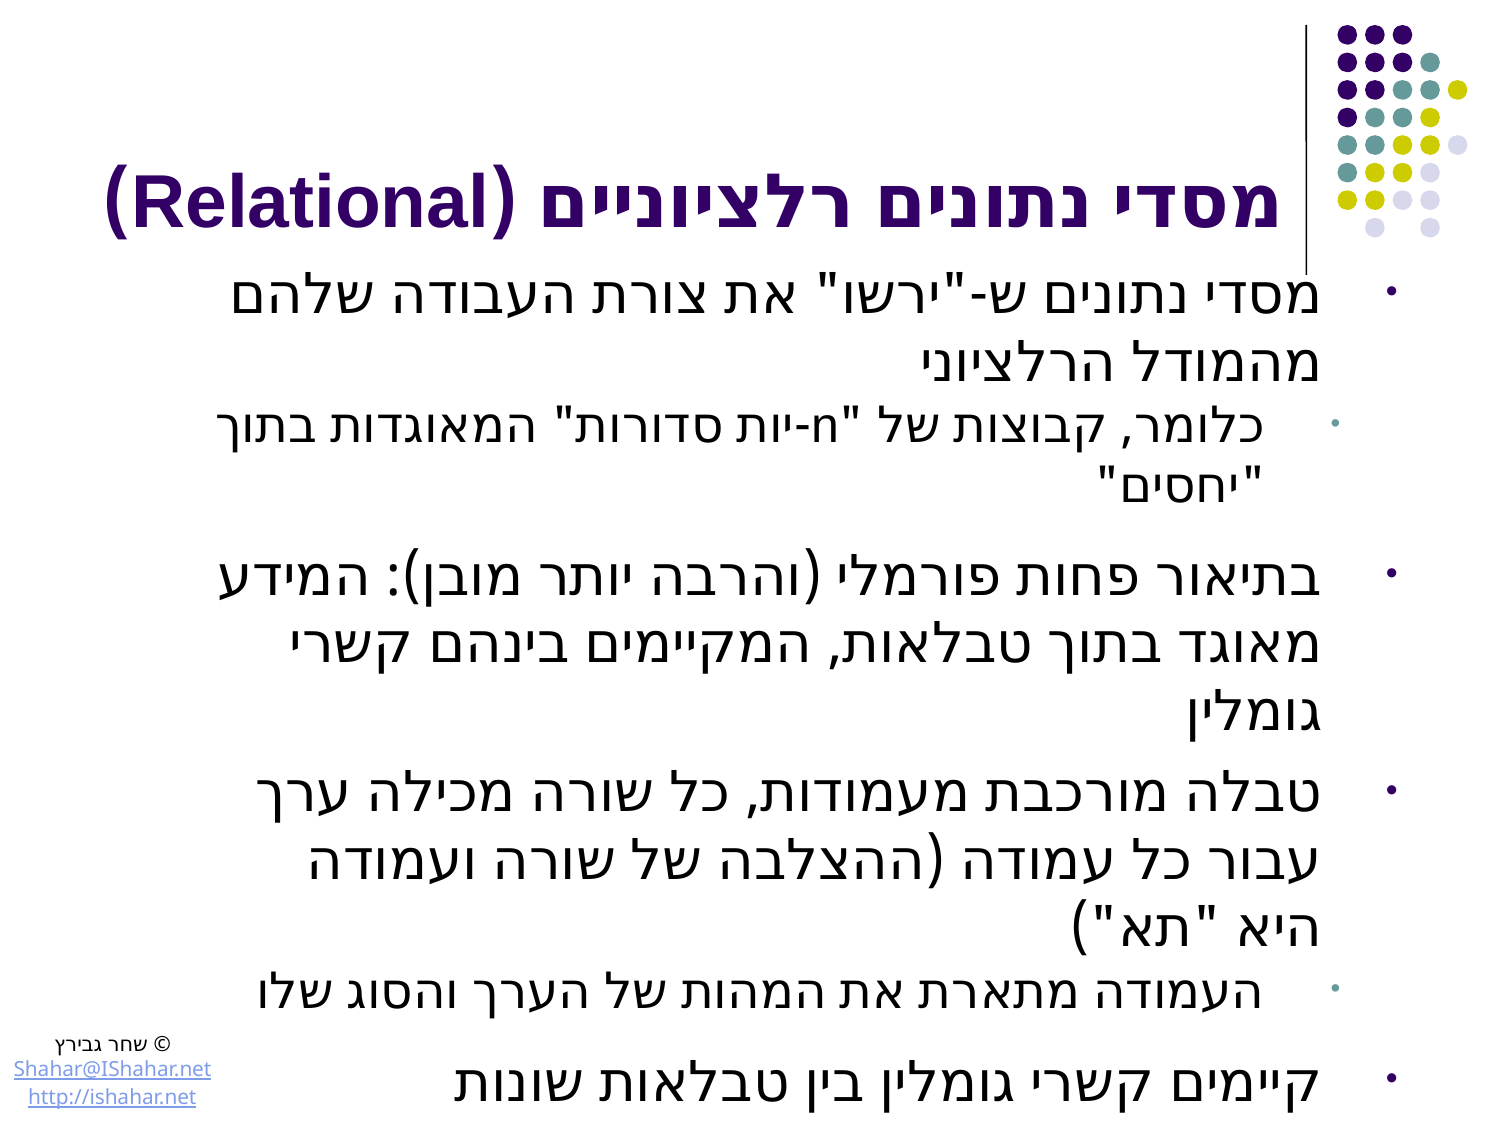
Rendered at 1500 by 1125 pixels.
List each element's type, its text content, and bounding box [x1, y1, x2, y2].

list מסדי נתונים ש-"ירשו" את צורת העבודה שלהם מהמודל הרלציוני כלומר, קבוצות של "n-יות סדורות" המאוגדות בתוך "יחסים" בתיאור פחות פורמלי (והרבה יותר מובן): המידע מאוגד בתוך טבלאות, המקיימים בינהם קשרי גומלין טבלה מורכבת מעמודות, כל שורה מכילה ערך עבור כל עמודה (ההצלבה של שורה ועמודה היא "תא") העמודה מתארת את המהות של הערך והסוג שלו קיימים קשרי גומלין בין טבלאות שונות [200, 249, 1413, 1063]
title מסדי נתונים רלציוניים (Relational) [37, 37, 1300, 250]
footer © שחר גבירץ Shahar@IShahar.net http://ishahar.net [0, 1023, 350, 1099]
